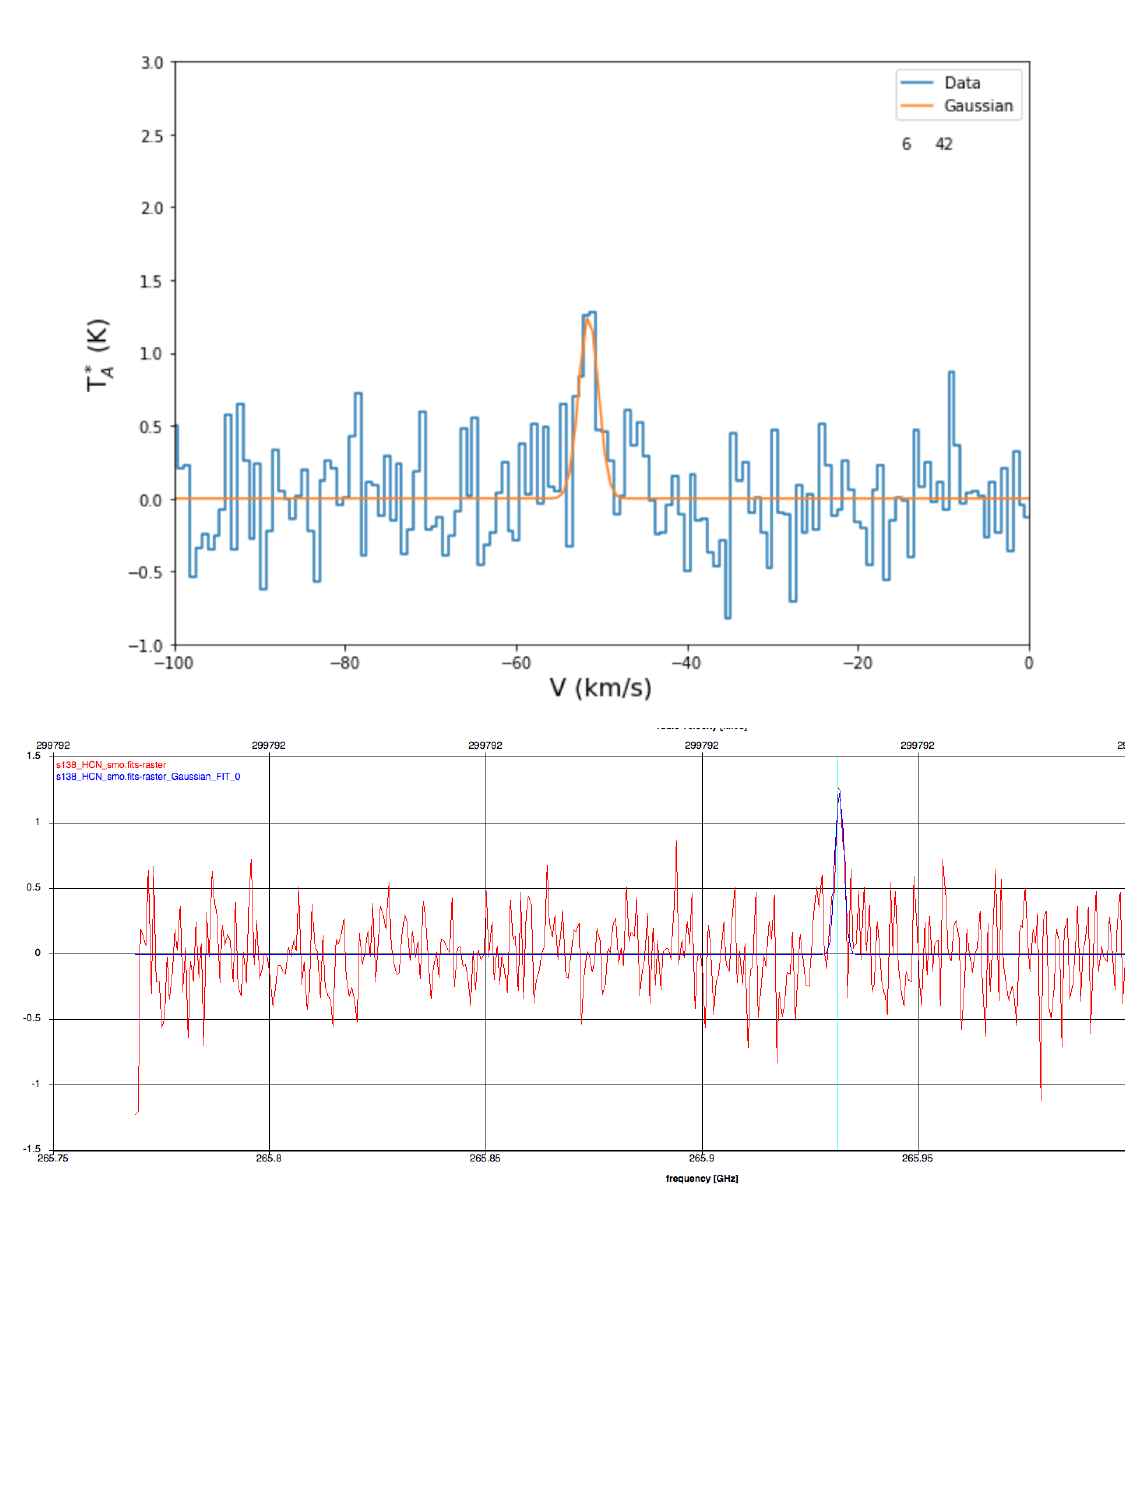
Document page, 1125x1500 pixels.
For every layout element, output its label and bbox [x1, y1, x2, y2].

picture [74, 51, 1050, 710]
picture [0, 728, 1125, 1190]
